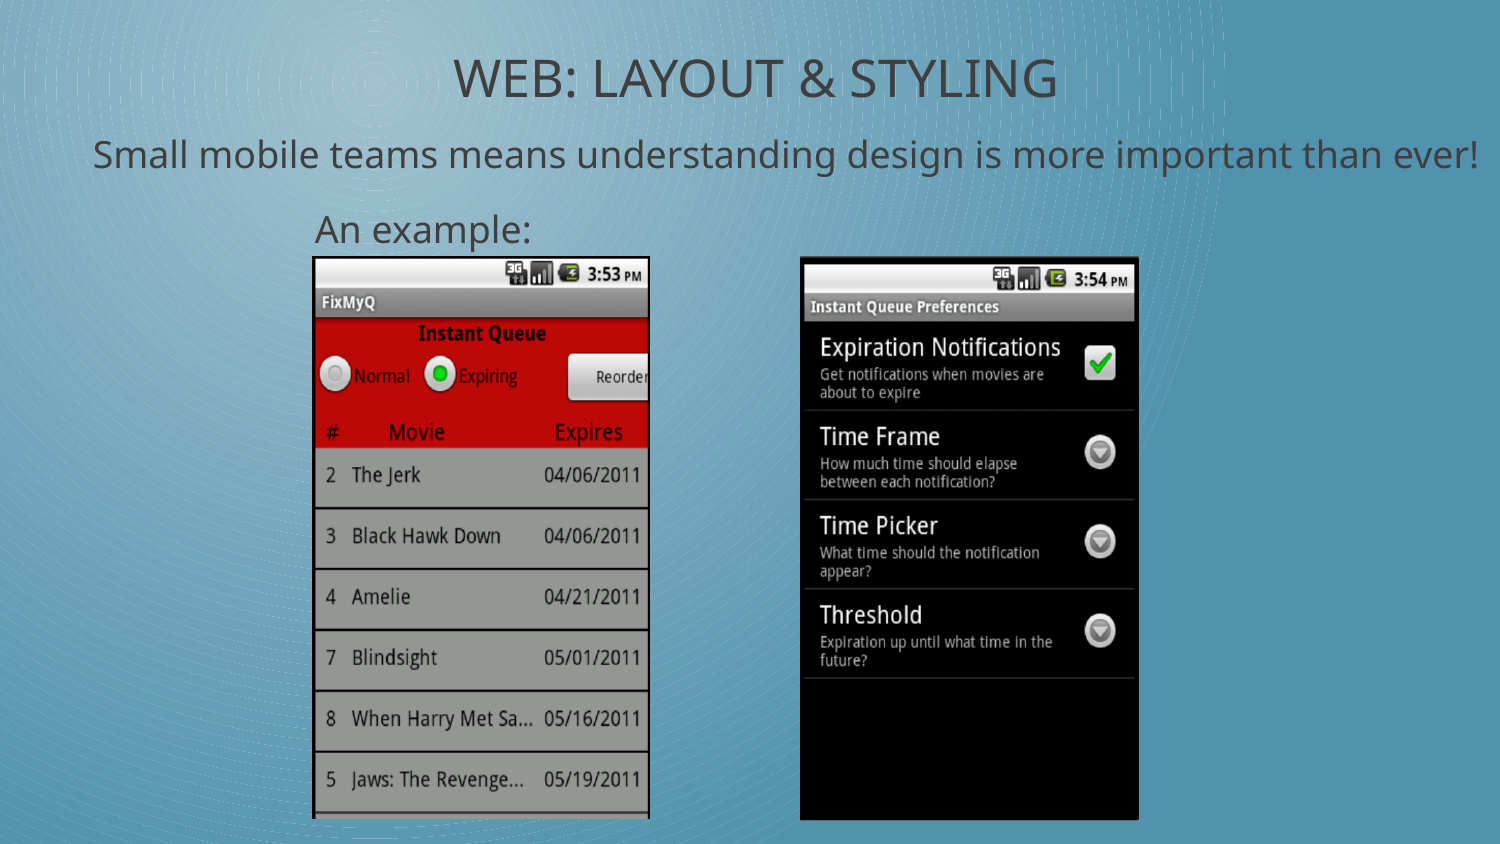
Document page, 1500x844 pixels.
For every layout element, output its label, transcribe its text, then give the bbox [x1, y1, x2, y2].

picture [799, 255, 1139, 821]
text_box Small mobile teams means understanding design is more important than ever! [78, 123, 1496, 184]
title Web: layout & styling [300, 37, 1213, 123]
picture [312, 255, 651, 819]
text_box An example: [299, 198, 675, 258]
